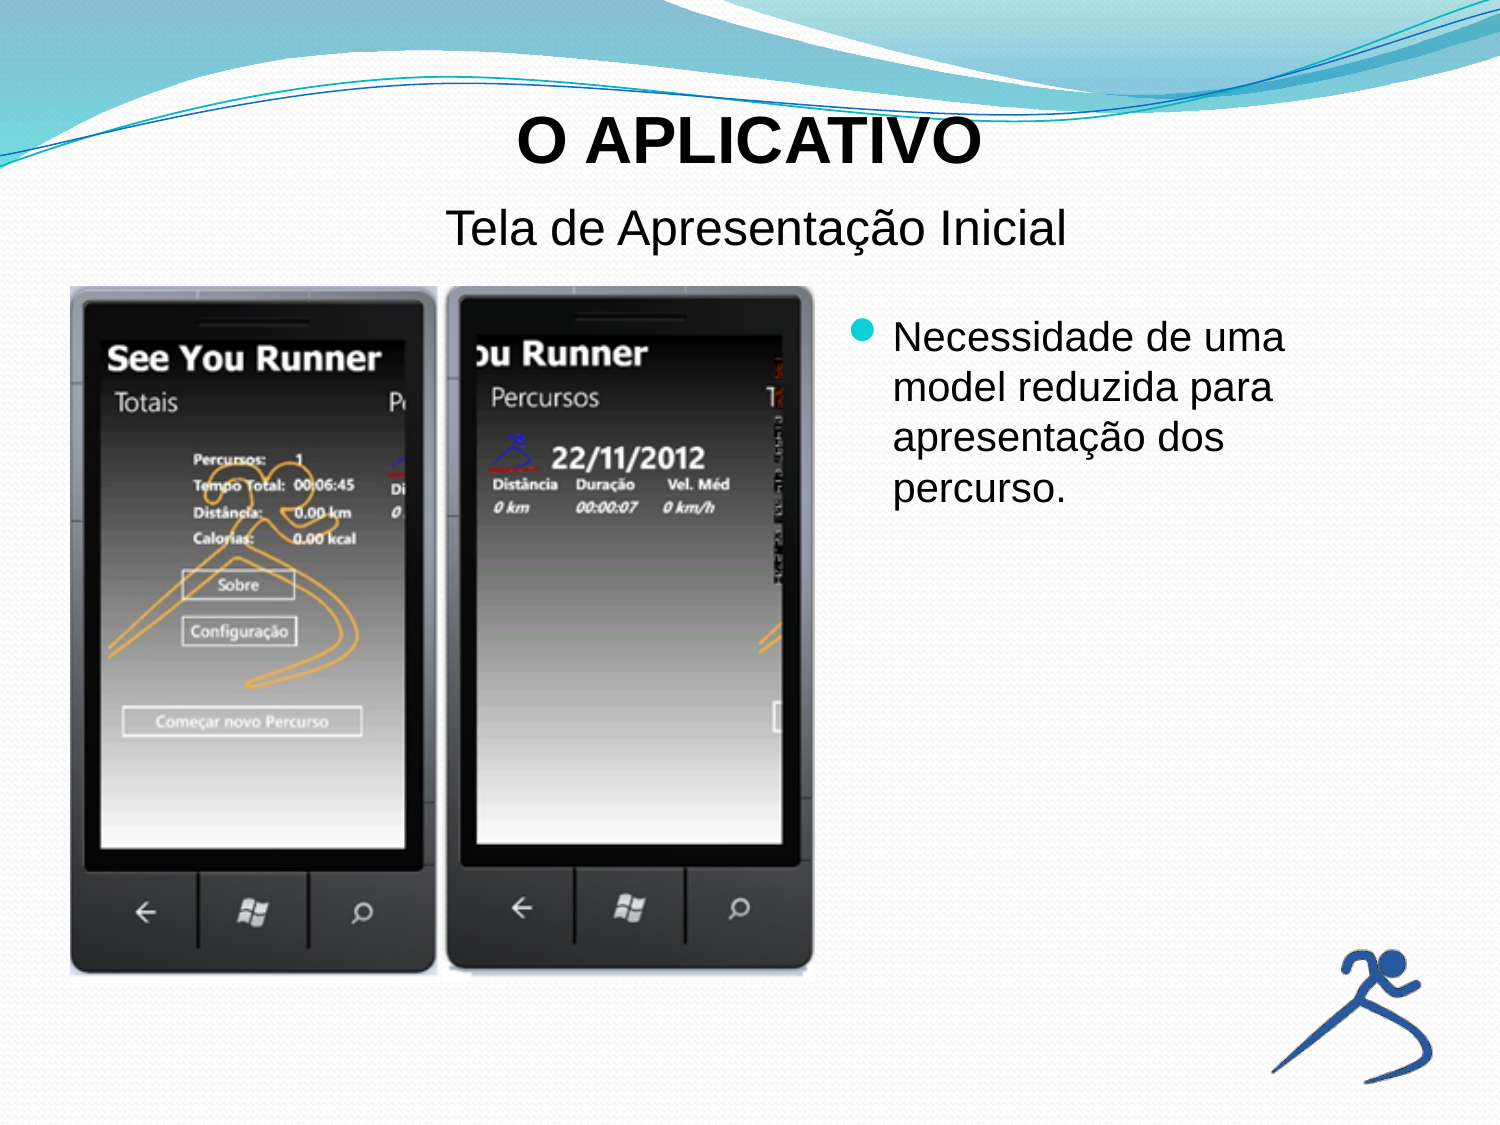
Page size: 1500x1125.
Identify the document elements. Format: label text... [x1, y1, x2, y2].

picture [70, 286, 440, 983]
picture [442, 286, 815, 983]
text_box Tela de Apresentação Inicial [224, 187, 1275, 758]
picture [1269, 944, 1438, 1086]
list Necessidade de uma model reduzida para apresentação dos percurso. [832, 302, 1412, 759]
text_box O APLICATIVO [206, 89, 1294, 185]
